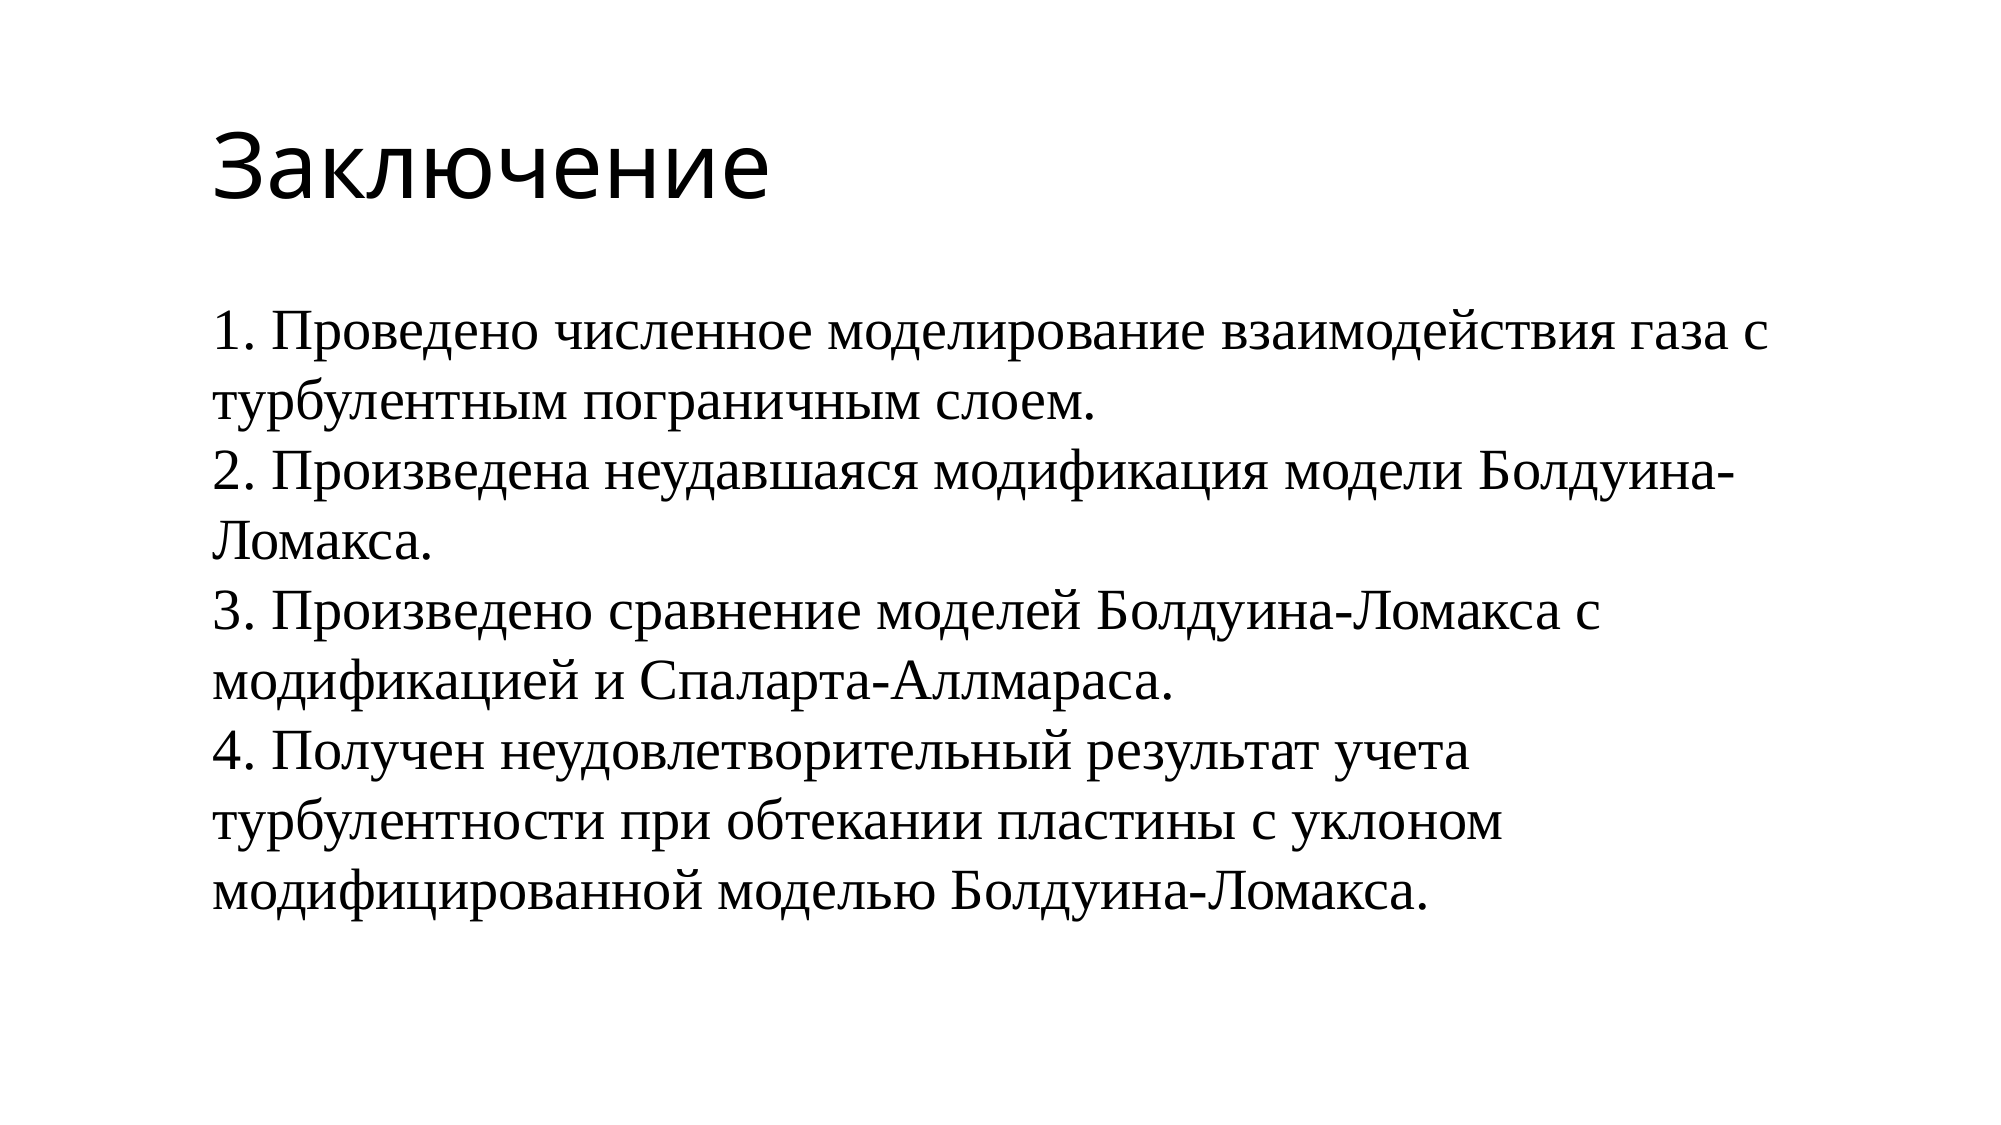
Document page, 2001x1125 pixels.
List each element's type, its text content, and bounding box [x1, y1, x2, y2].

text_box 1. Проведено численное моделирование взаимодействия газа с турбулентным пограничным слоем. 2. Произведена неудавшаяся модификация модели Болдуина-Ломакса. 3. Произведено сравнение моделей Болдуина-Ломакса с модификацией и Спаларта-Аллмараса. 4. Получен неудовлетворительный результат учета турбулентности при обтекании пластины с уклоном модифицированной моделью Болдуина-Ломакса. [198, 283, 1841, 929]
text_box Заключение [198, 99, 1637, 224]
